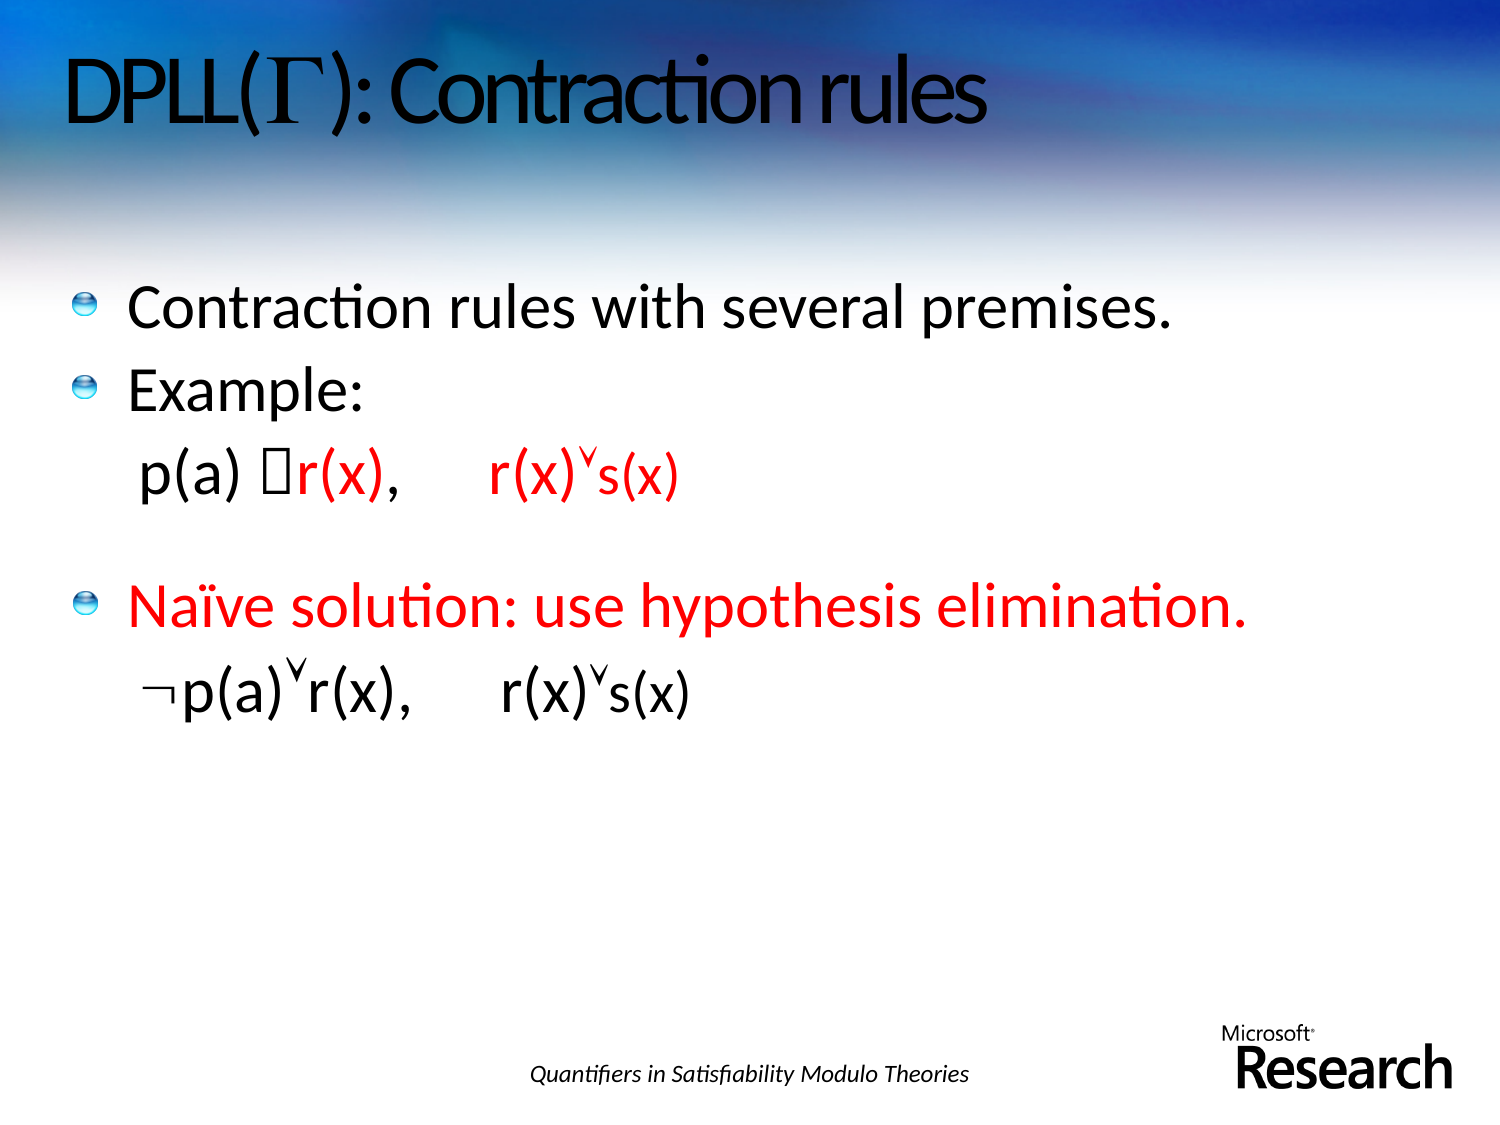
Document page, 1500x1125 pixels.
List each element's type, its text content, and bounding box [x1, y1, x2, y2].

text_box Naïve solution: use hypothesis elimination. p(a)r(x), r(x)s(x) [64, 571, 1440, 810]
text_box Contraction rules with several premises. Example: p(a) r(x), r(x)s(x) [63, 273, 1439, 509]
footer Quantifiers in Satisfiability Modulo Theories [512, 1042, 988, 1103]
picture [0, 0, 1500, 1125]
title DPLL(): Contraction rules [62, 37, 1438, 148]
